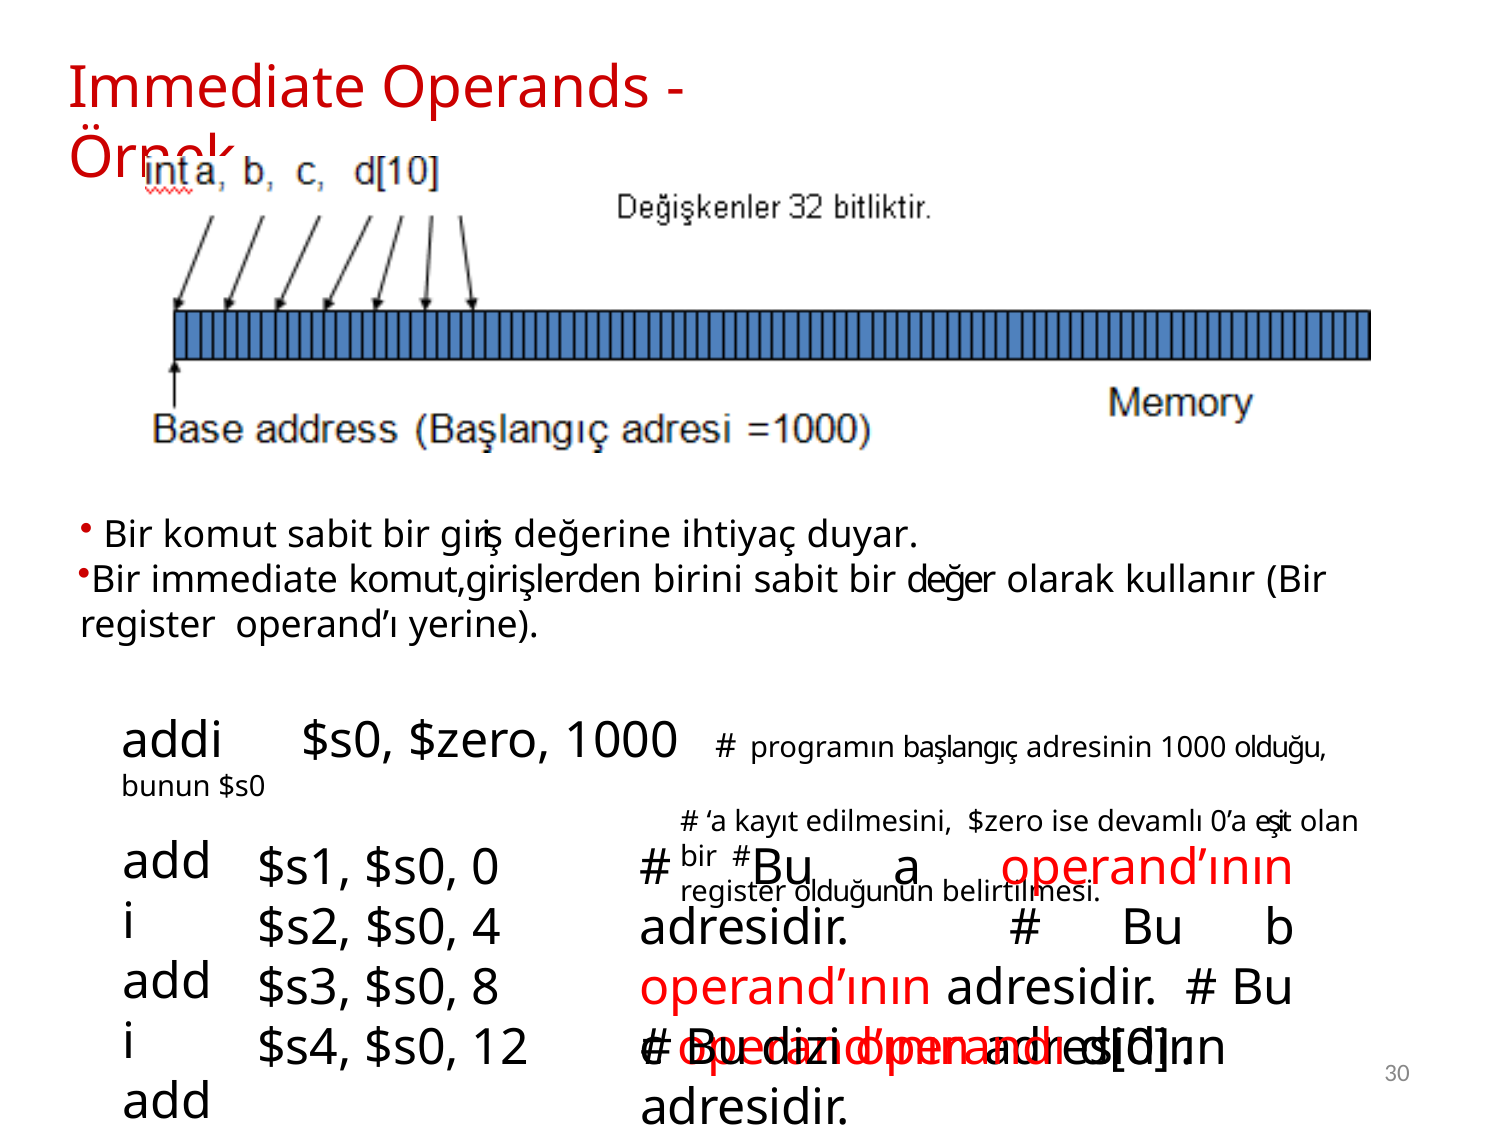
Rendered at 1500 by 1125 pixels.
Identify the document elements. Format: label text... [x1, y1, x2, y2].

title Immediate Operands - Örnek [66, 46, 827, 237]
text_box # Bu dizi operandı d[0] ın adresidir. [638, 1012, 1415, 1125]
picture [145, 155, 1371, 453]
text_box # Bu a operand’ının adresidir. # Bu b operand’ının adresidir. # Bu c operand’ının adresidir. [638, 832, 1296, 1012]
text_box addi addi addi addi [120, 826, 219, 1125]
text_box Bir komut sabit bir giriş değerine ihtiyaç duyar. Bir immediate komut,girişlerden birini sabit bir değer olarak kullanır (Bir register operand’ı yerine). addi $s0, $zero, 1000 # programın başlangıç adresinin 1000 olduğu, bunun $s0 # ‘a kayıt edilmesini, $zero ise devamlı 0’a eşit olan bir # register olduğunun belirtilmesi. [77, 507, 1417, 908]
text_box $s1, $s0, 0 $s2, $s0, 4 $s3, $s0, 8 $s4, $s0, 12 [255, 832, 532, 1075]
